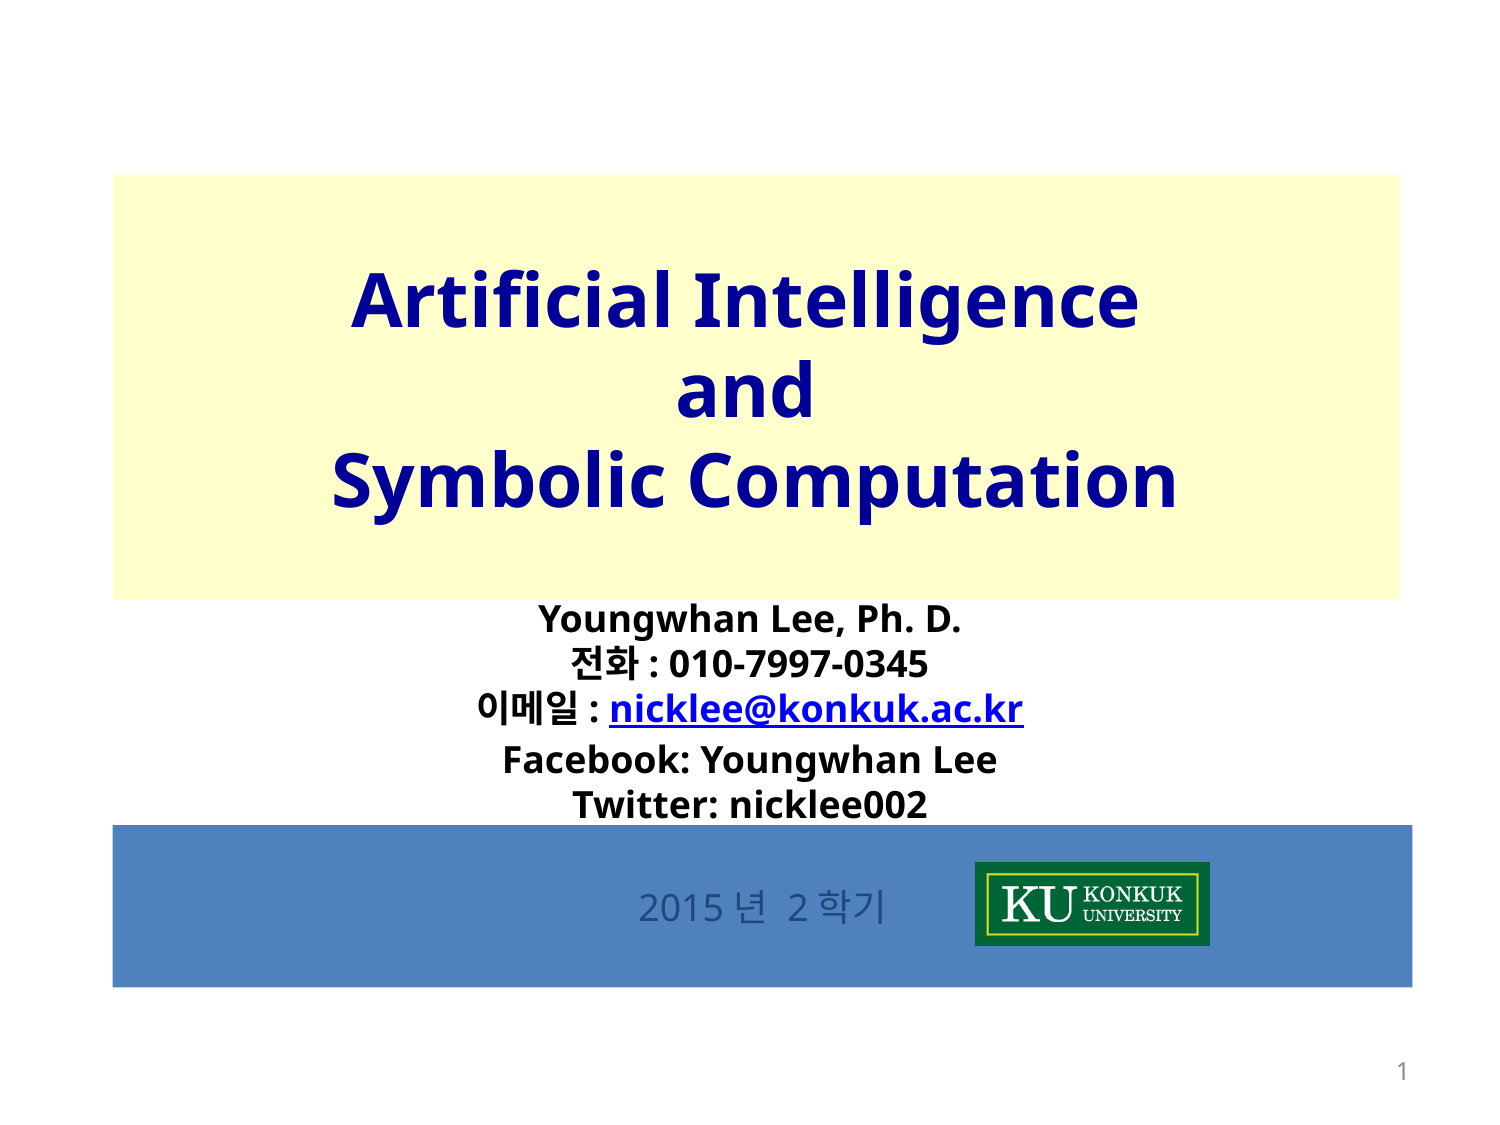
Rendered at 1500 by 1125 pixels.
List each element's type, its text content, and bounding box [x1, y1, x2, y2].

picture [974, 862, 1210, 946]
slide_number 1 [1074, 1042, 1425, 1103]
list 2015년 2학기 [112, 825, 1413, 988]
title Artificial Intelligence and Symbolic Computation [112, 174, 1400, 600]
text_box Youngwhan Lee, Ph. D. 전화: 010-7997-0345 이메일: nicklee@konkuk.ac.kr Facebook: Youngwhan Lee Twitter: nicklee002 [125, 587, 1375, 834]
